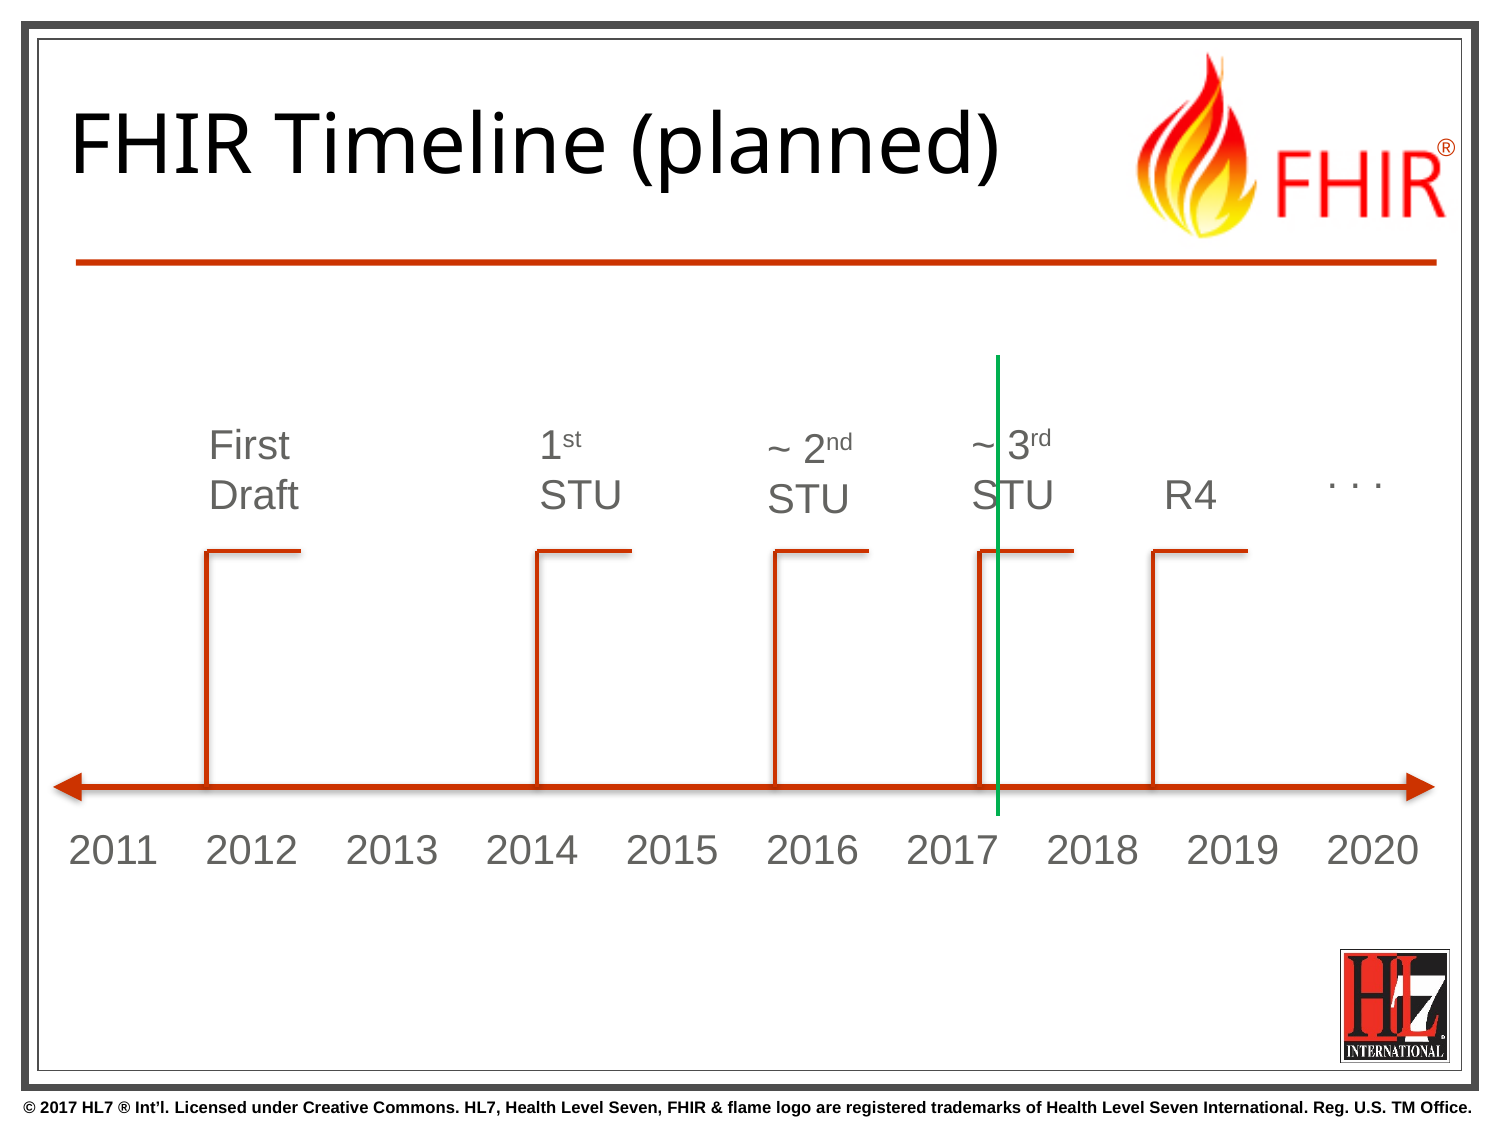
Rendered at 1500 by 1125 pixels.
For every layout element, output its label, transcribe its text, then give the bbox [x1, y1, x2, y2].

text_box 2014 [470, 815, 594, 881]
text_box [1003, 409, 1081, 788]
picture [1124, 42, 1458, 249]
text_box 1st STU [524, 410, 638, 526]
text_box First Draft [193, 410, 315, 525]
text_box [537, 550, 633, 788]
text_box 2020 [1311, 815, 1435, 881]
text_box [1148, 409, 1248, 788]
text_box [954, 409, 993, 788]
text_box 2011 [53, 815, 174, 881]
picture [1340, 949, 1450, 1063]
text_box 2015 [611, 815, 734, 881]
text_box 2012 [190, 815, 314, 881]
text_box 2017 [891, 815, 1015, 881]
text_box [206, 550, 302, 788]
text_box 2018 [1031, 815, 1155, 881]
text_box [749, 413, 871, 788]
text_box 2016 [751, 815, 874, 881]
text_box 2013 [330, 815, 454, 881]
text_box . . . [1311, 439, 1400, 505]
text_box 2019 [1171, 815, 1295, 881]
title FHIR Timeline (planned) [53, 54, 1128, 244]
